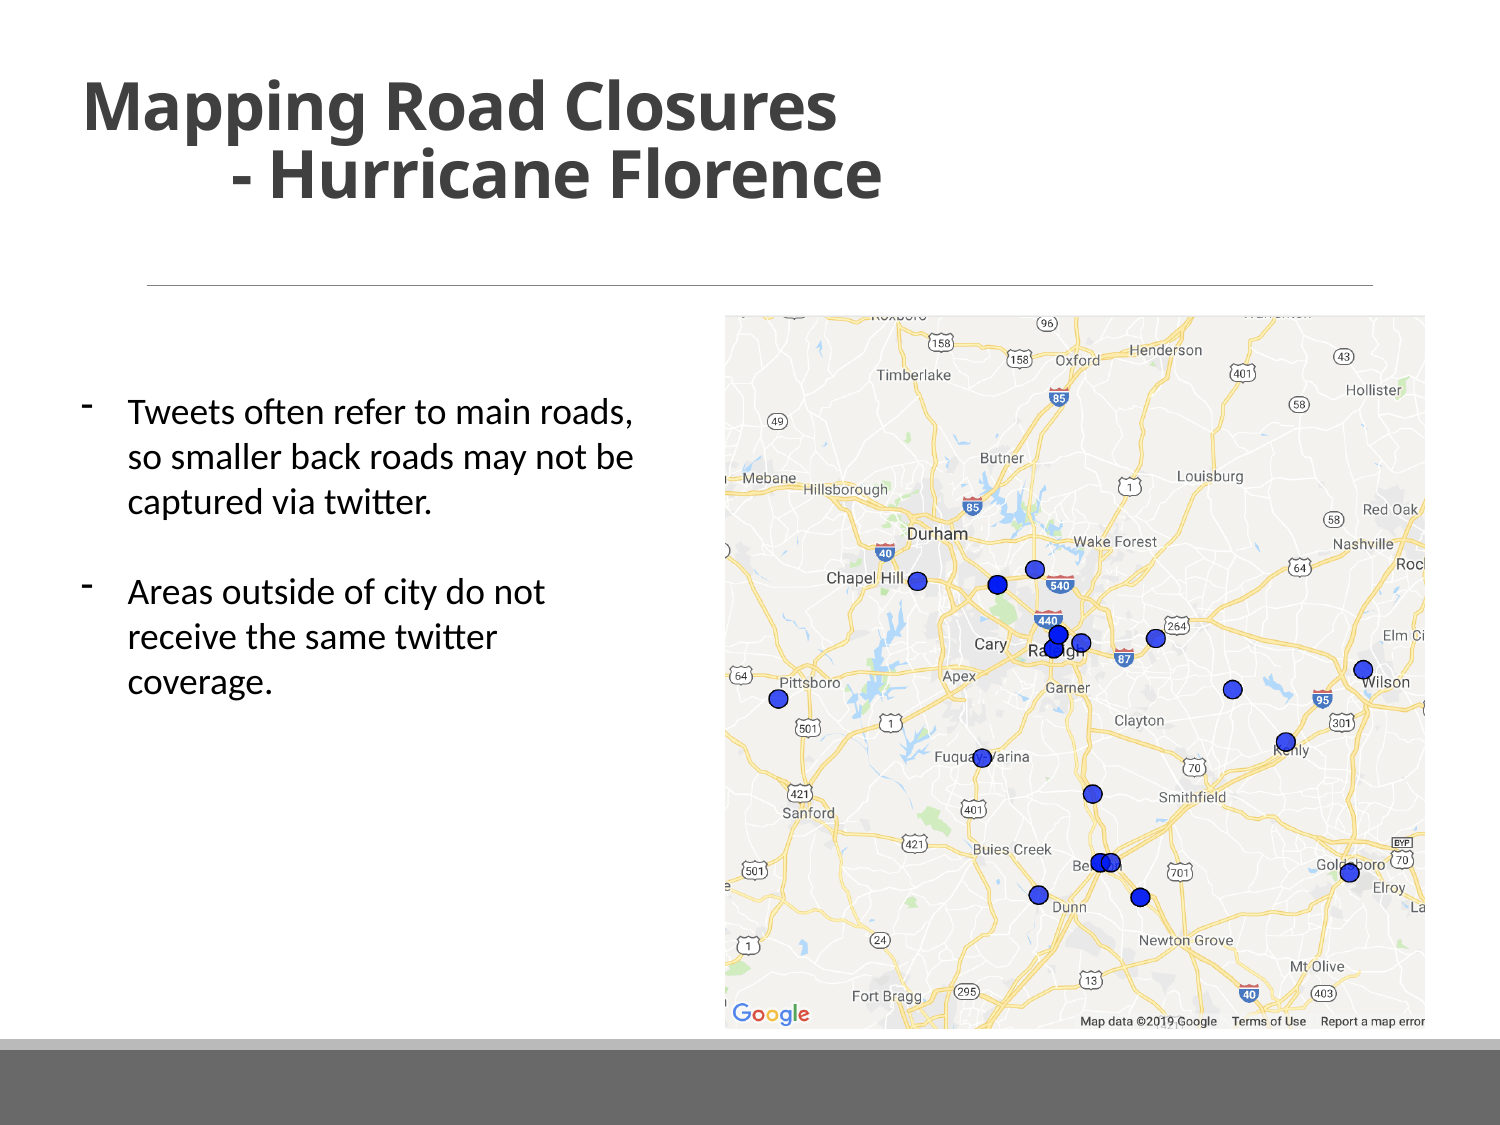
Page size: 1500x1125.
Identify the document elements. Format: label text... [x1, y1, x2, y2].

picture [724, 313, 1426, 1029]
title Mapping Road Closures - Hurricane Florence [66, 0, 1304, 220]
text_box Tweets often refer to main roads, so smaller back roads may not be captured via twitter. Areas outside of city do not receive the same twitter coverage. [66, 379, 652, 799]
